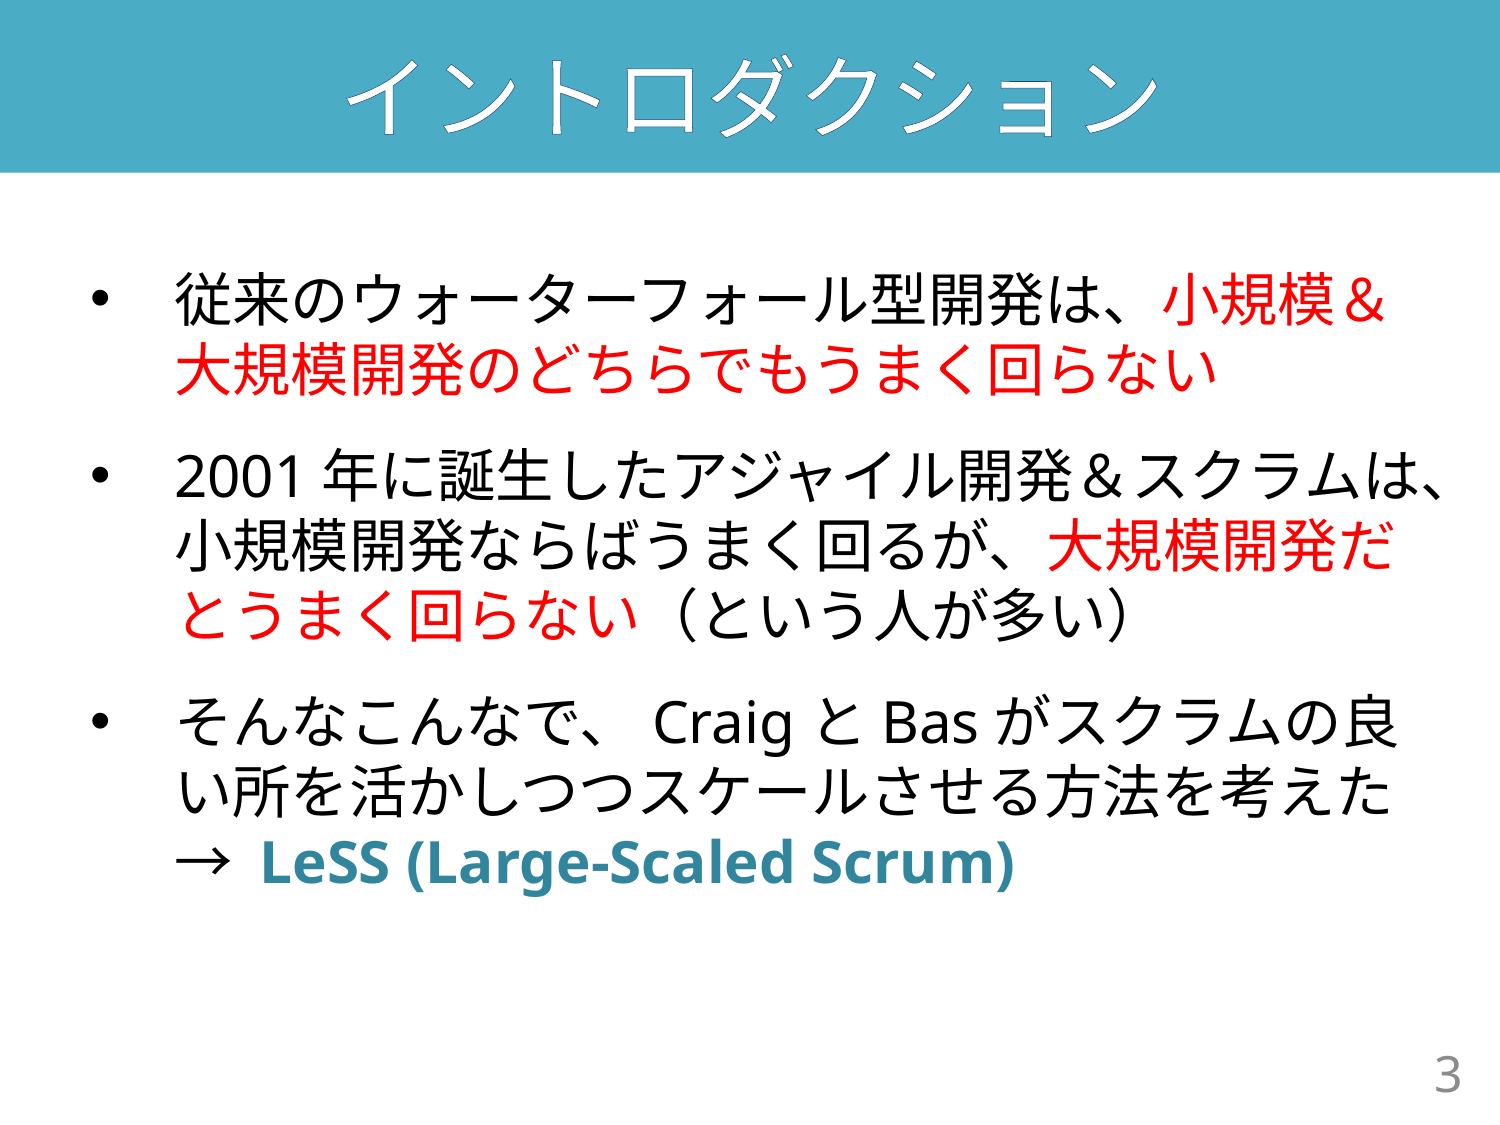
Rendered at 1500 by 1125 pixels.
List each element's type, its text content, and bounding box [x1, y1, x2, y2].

title イントロダクション [76, 19, 1427, 171]
slide_number 3 [1128, 1046, 1478, 1107]
text_box [0, 0, 1500, 175]
list 従来のウォーターフォール型開発は、小規模＆大規模開発のどちらでもうまく回らない 2001年に誕生したアジャイル開発＆スクラムは、小規模開発ならばうまく回るが、大規模開発だとうまく回らない（という人が多い） そんなこんなで、CraigとBasがスクラムの良い所を活かしつつスケールさせる方法を考えた → LeSS (Large-Scaled Scrum) [75, 255, 1447, 1000]
